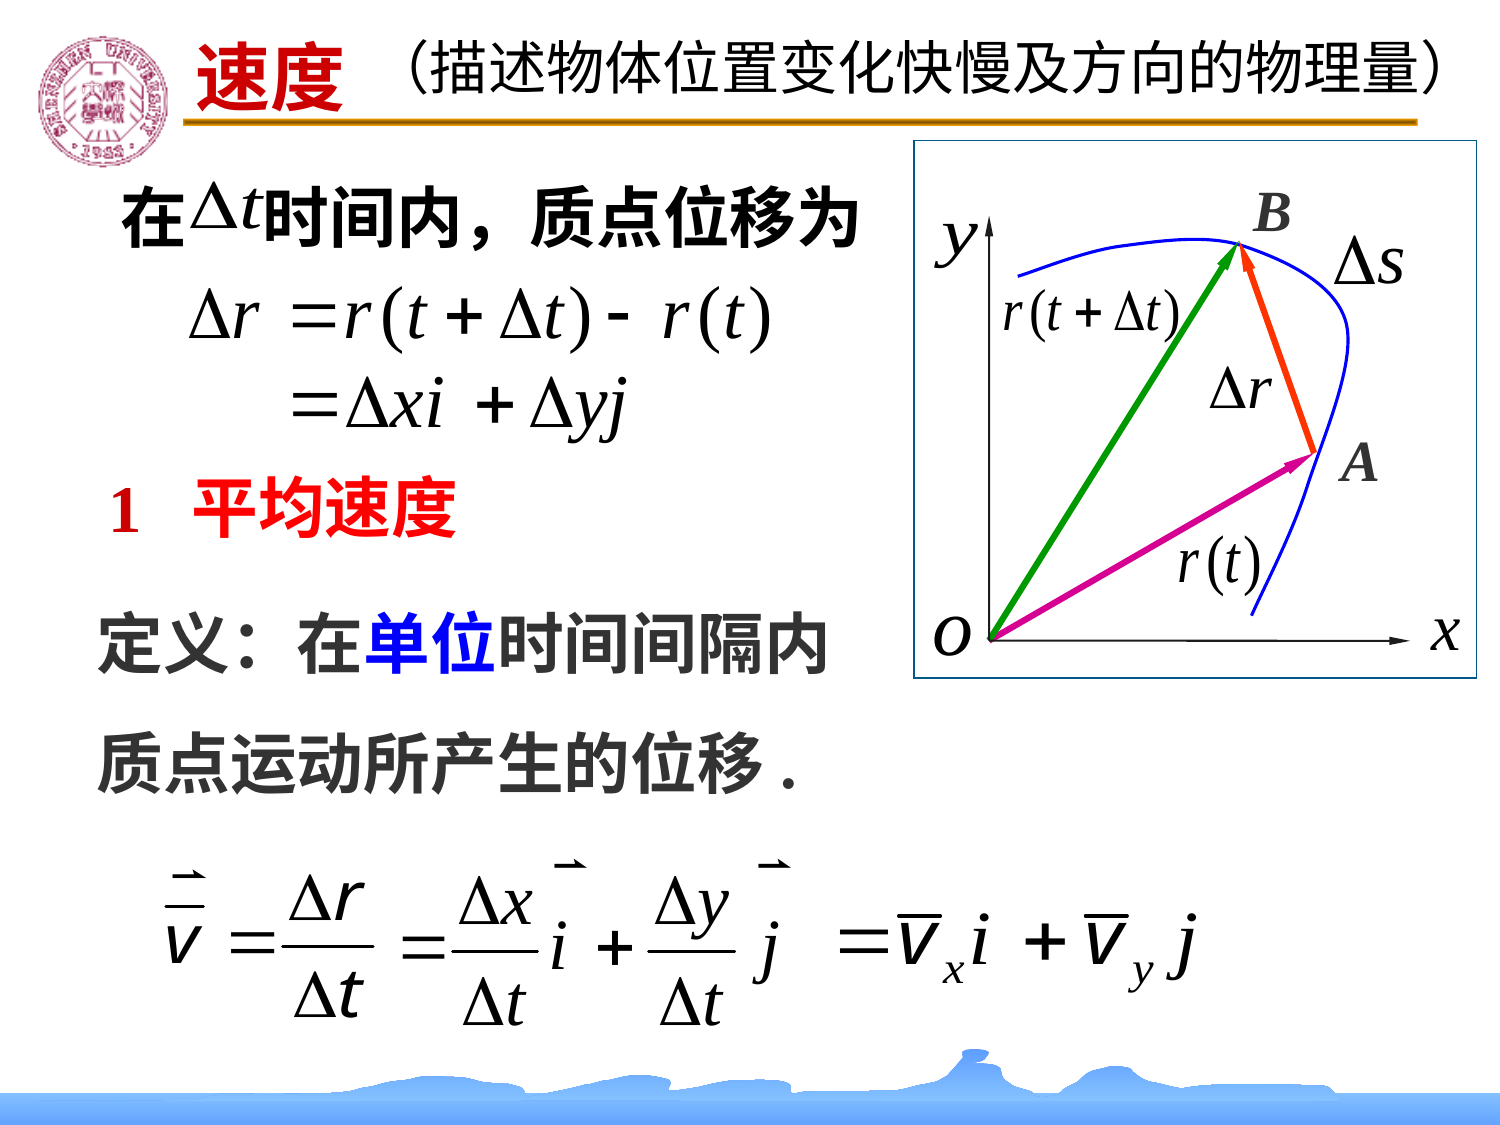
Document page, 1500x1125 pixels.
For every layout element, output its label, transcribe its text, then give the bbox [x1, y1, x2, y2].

text_box 速度 [105, 23, 484, 129]
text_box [384, 855, 798, 1042]
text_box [913, 140, 1477, 679]
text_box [105, 152, 903, 362]
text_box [152, 855, 382, 1033]
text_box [175, 351, 649, 460]
picture [23, 23, 188, 176]
text_box 定义：在单位时间间隔内质点运动所产生的位移. [81, 554, 879, 810]
text_box （描述物体位置变化快慢及方向的物理量） [356, 23, 1494, 109]
text_box 1 平均速度 [93, 458, 540, 554]
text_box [818, 887, 1221, 1010]
